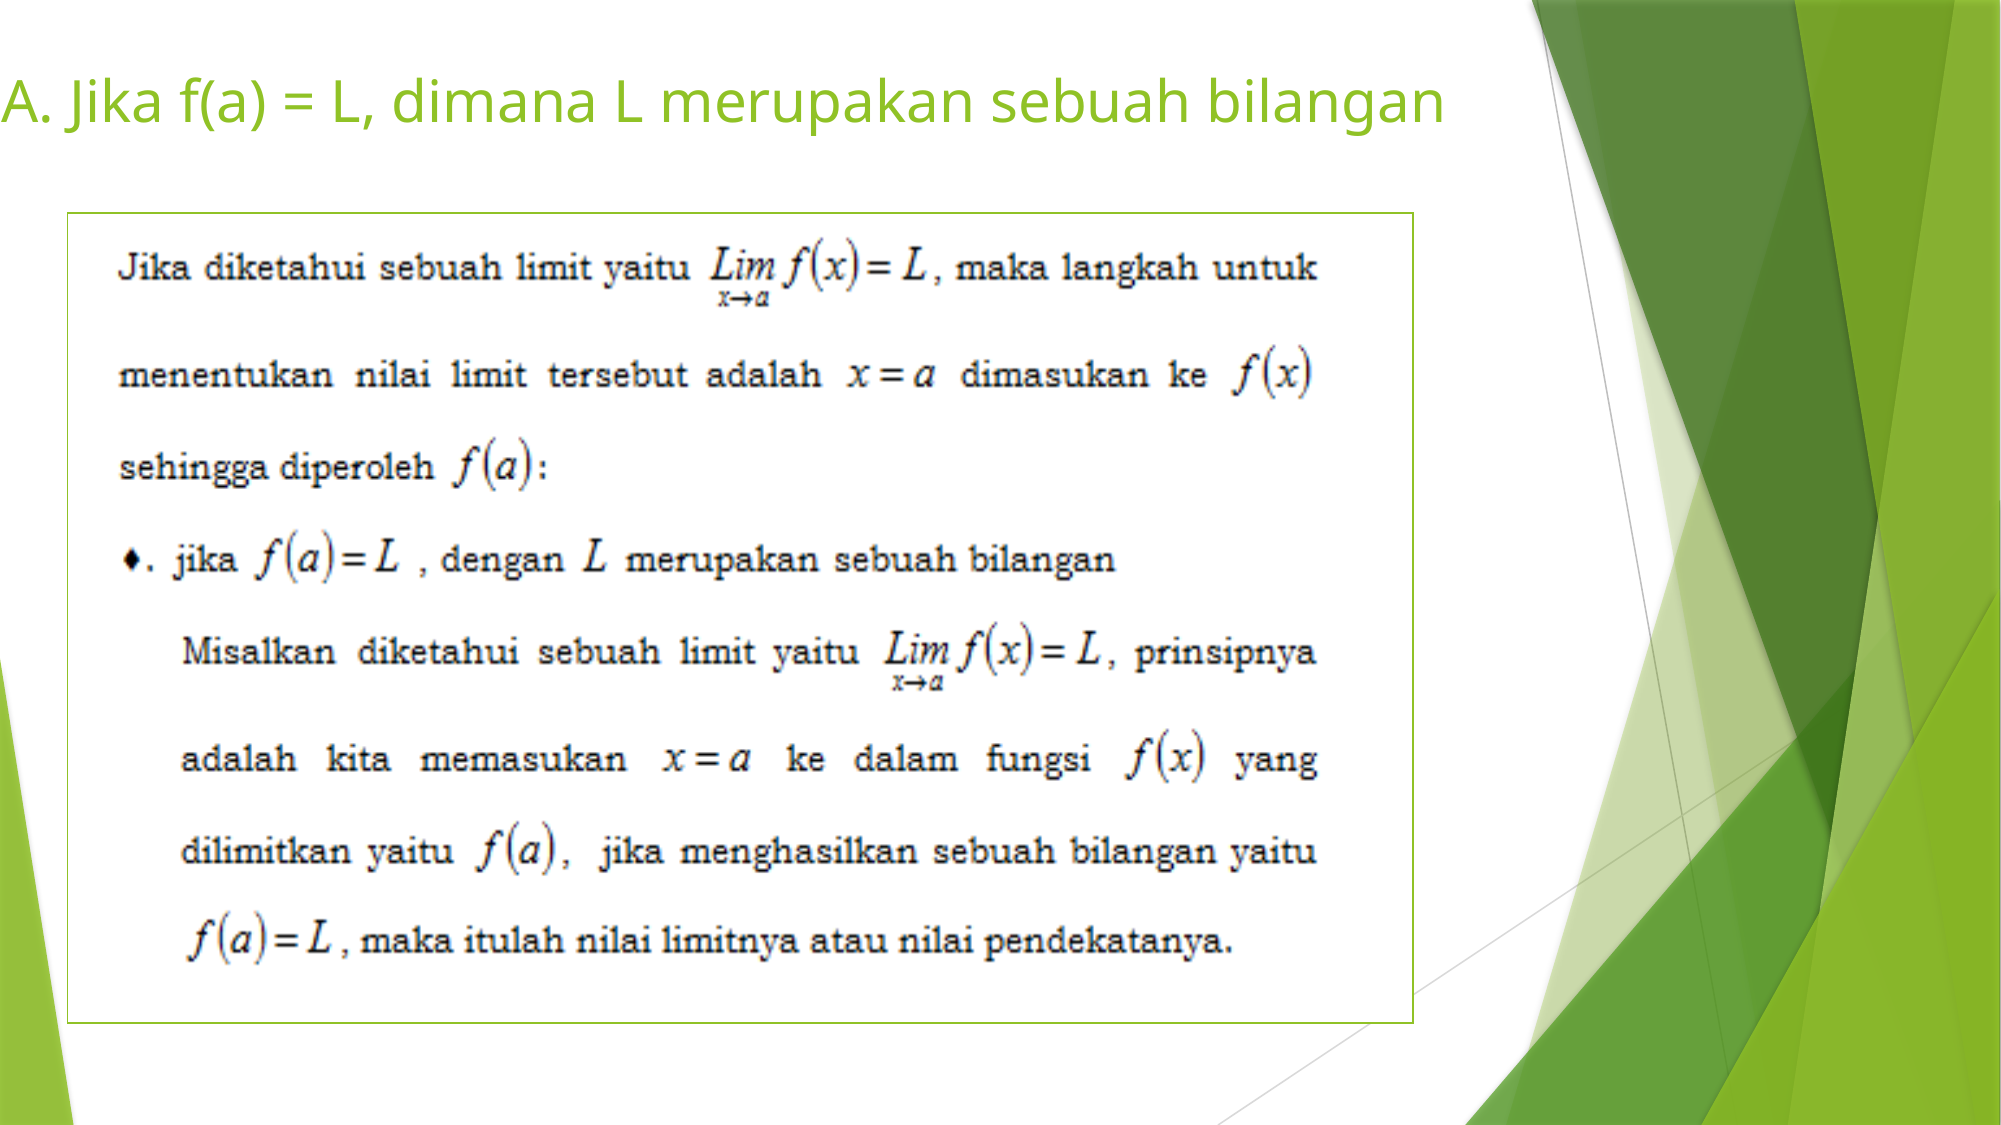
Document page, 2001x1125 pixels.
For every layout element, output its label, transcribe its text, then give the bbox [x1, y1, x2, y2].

title A. Jika f(a) = L, dimana L merupakan sebuah bilangan [0, 57, 1646, 175]
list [67, 213, 1413, 1023]
